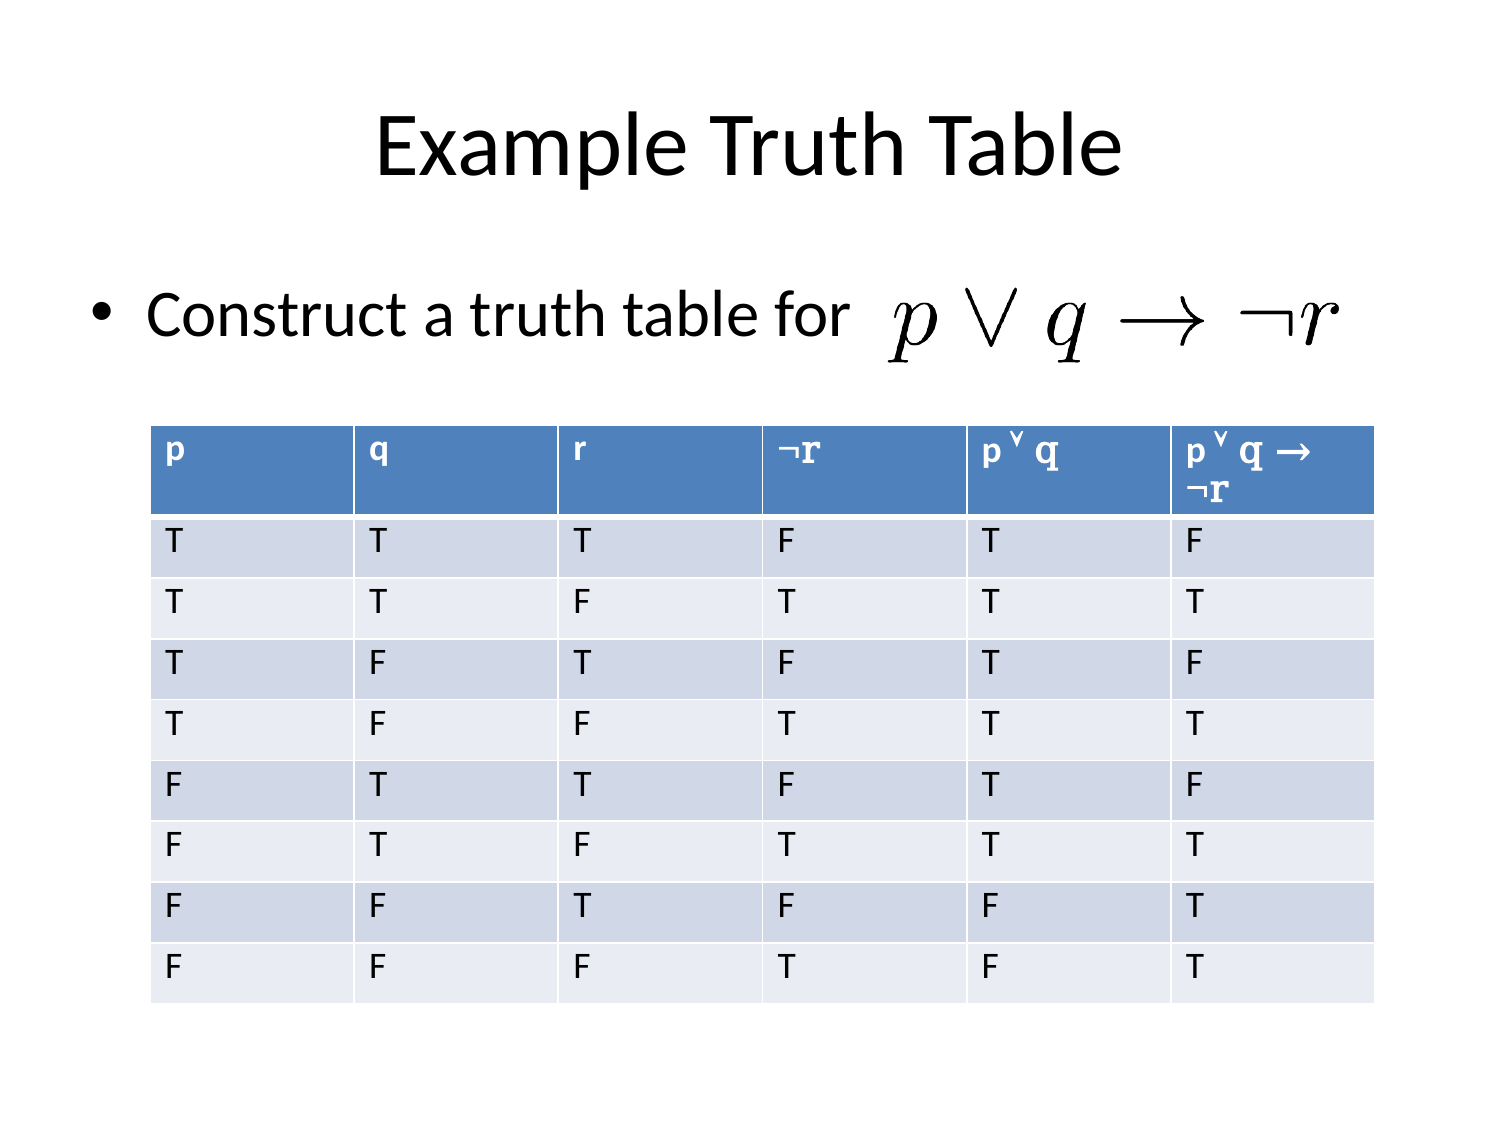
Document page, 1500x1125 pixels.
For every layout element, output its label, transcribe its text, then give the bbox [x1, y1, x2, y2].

table_cell T [151, 579, 353, 638]
table_cell F [151, 883, 353, 942]
table_cell F [763, 883, 966, 942]
table_cell F [763, 761, 966, 820]
table_cell T [968, 700, 1170, 760]
table_cell T [763, 944, 966, 1003]
table_cell T [1172, 822, 1374, 881]
table_cell T [355, 520, 557, 577]
table_cell T [1172, 944, 1374, 1003]
table_header q [355, 426, 557, 514]
list Construct a truth table for [75, 262, 1425, 1005]
table_header r [763, 426, 966, 514]
table_cell F [559, 944, 762, 1003]
table_cell F [1172, 520, 1374, 577]
table_cell F [355, 640, 557, 699]
table_cell F [355, 944, 557, 1003]
table_cell F [968, 944, 1170, 1003]
table_cell F [763, 640, 966, 699]
table_cell F [968, 883, 1170, 942]
table_header p  q → r [1172, 426, 1374, 514]
table_cell F [355, 700, 557, 760]
table_cell T [151, 640, 353, 699]
table_cell F [151, 761, 353, 820]
table_cell F [151, 822, 353, 881]
table_cell T [968, 520, 1170, 577]
table_cell T [1172, 700, 1374, 760]
table_cell F [559, 822, 762, 881]
table_cell T [355, 761, 557, 820]
table_cell T [763, 579, 966, 638]
table_cell F [1172, 640, 1374, 699]
table_cell F [559, 700, 762, 760]
table_cell T [559, 520, 762, 577]
table_cell F [559, 579, 762, 638]
table_header r [559, 426, 762, 514]
table_cell T [559, 883, 762, 942]
table_header p  q [968, 426, 1170, 514]
table_cell T [968, 761, 1170, 820]
table_cell T [968, 640, 1170, 699]
table_cell T [763, 700, 966, 760]
table_cell T [151, 700, 353, 760]
table_header p [151, 426, 353, 514]
table_cell T [968, 822, 1170, 881]
table_cell T [355, 579, 557, 638]
table_cell T [151, 520, 353, 577]
table_cell T [559, 761, 762, 820]
table_cell T [1172, 579, 1374, 638]
table_cell T [763, 822, 966, 881]
table_cell T [968, 579, 1170, 638]
table_cell F [355, 883, 557, 942]
title Example Truth Table [75, 45, 1425, 233]
table_cell T [559, 640, 762, 699]
picture [887, 287, 1339, 363]
table_cell T [355, 822, 557, 881]
table_cell T [1172, 883, 1374, 942]
table_cell F [151, 944, 353, 1003]
table_cell F [763, 520, 966, 577]
table_cell F [1172, 761, 1374, 820]
